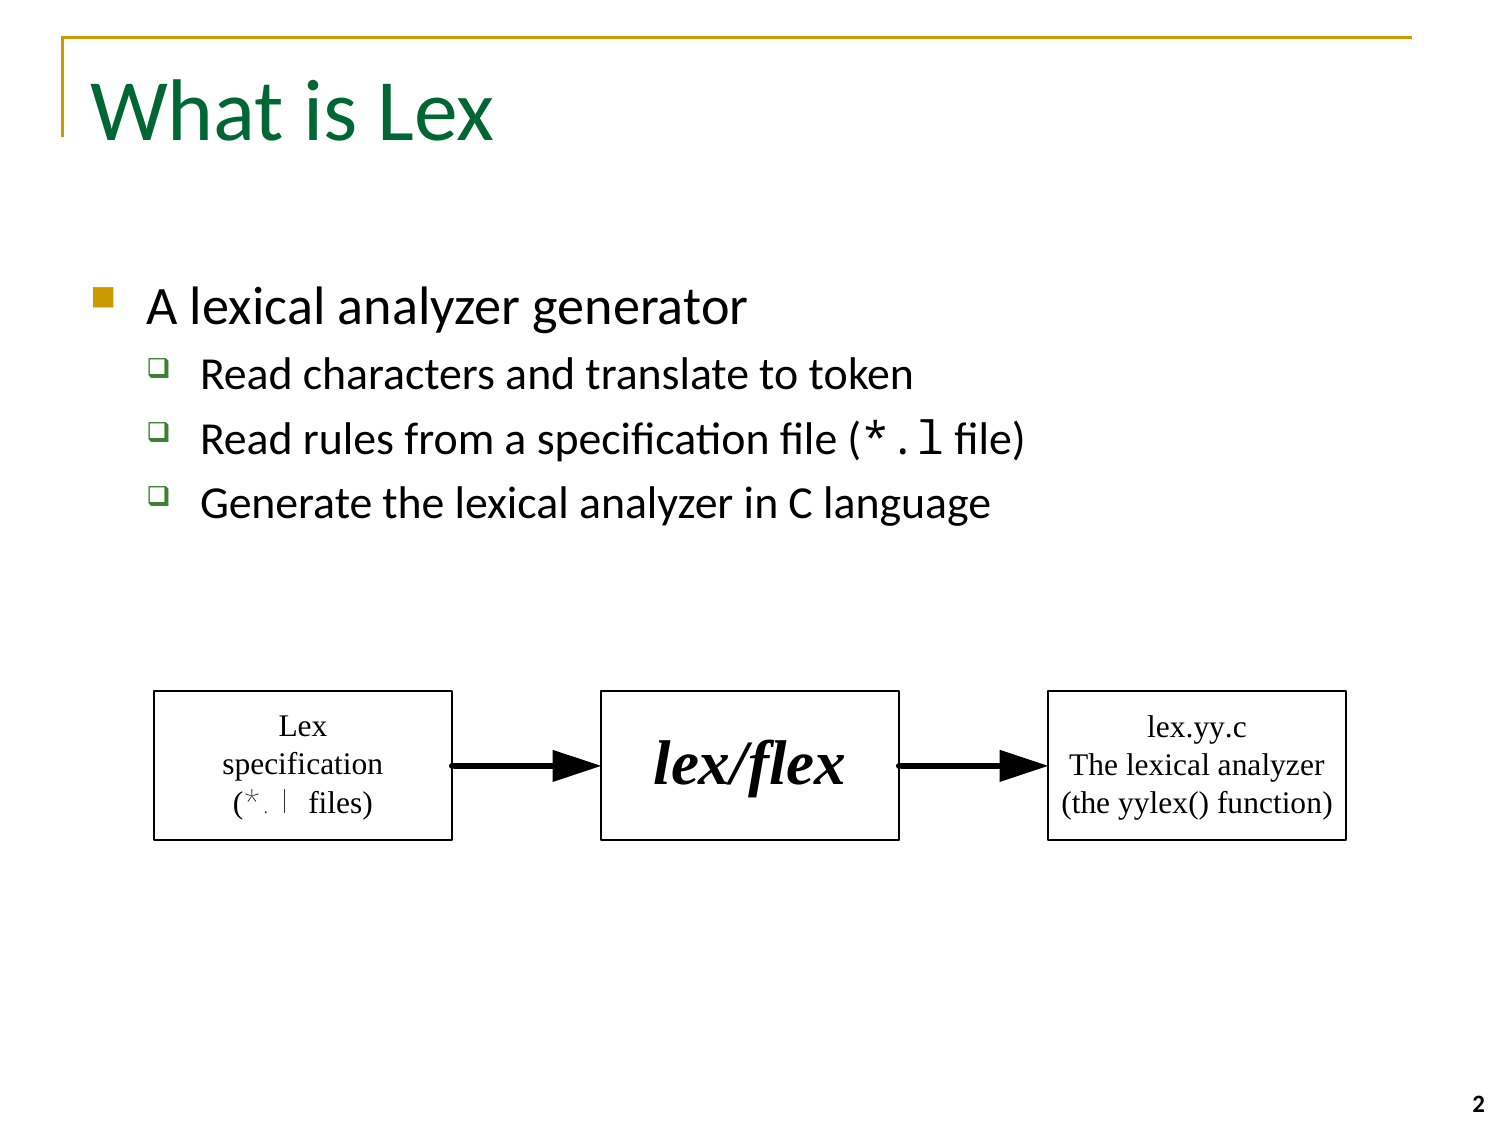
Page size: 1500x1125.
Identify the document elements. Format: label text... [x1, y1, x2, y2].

list A lexical analyzer generator Read characters and translate to token Read rules from a specification file (*.l file) Generate the lexical analyzer in C language [75, 262, 1425, 1006]
slide_number 2 [1149, 1050, 1500, 1125]
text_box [149, 687, 1351, 845]
title What is Lex [75, 45, 1425, 233]
